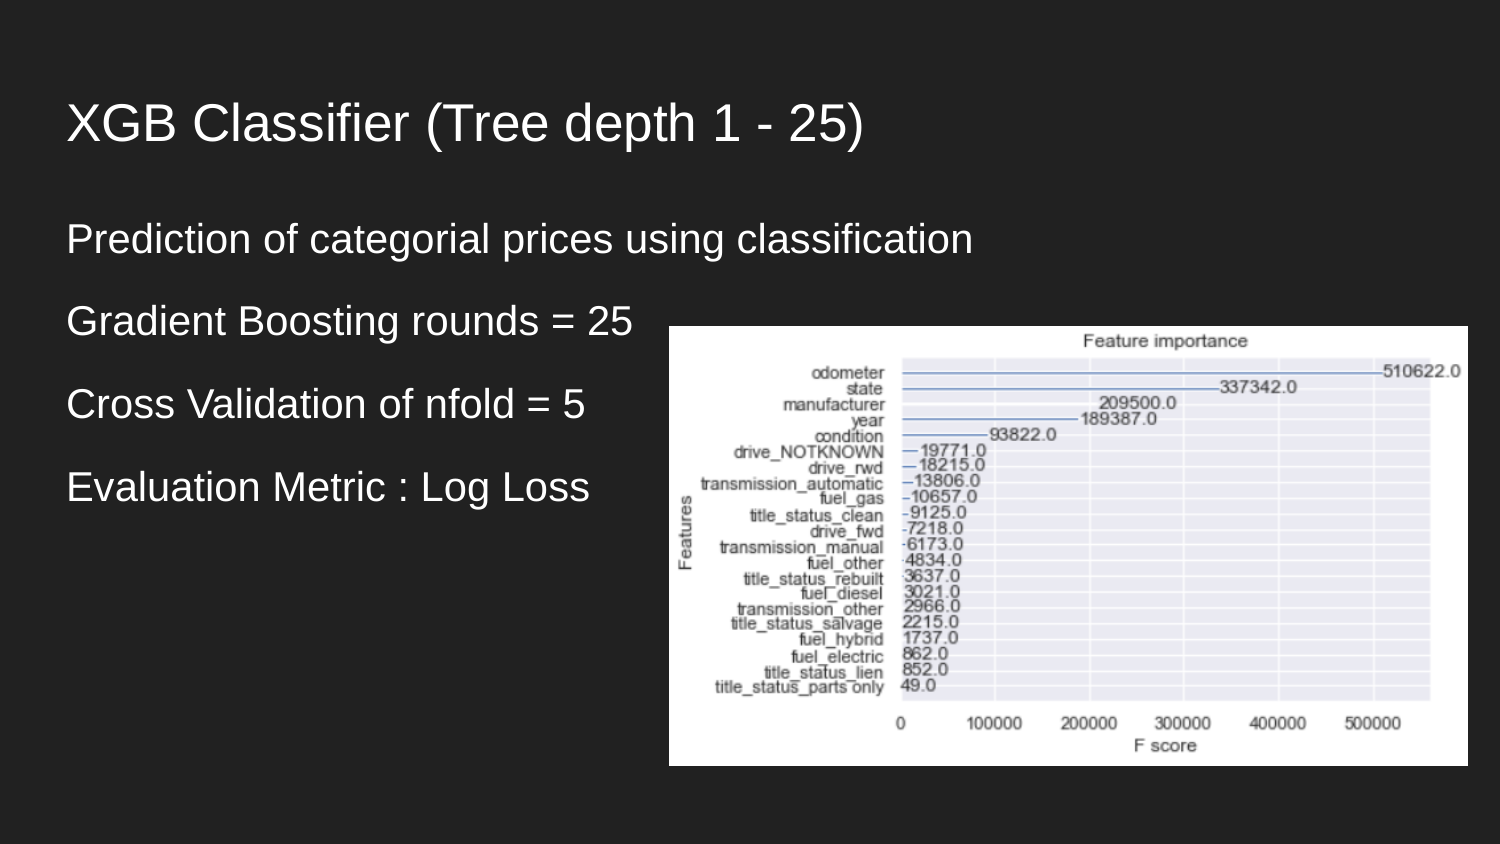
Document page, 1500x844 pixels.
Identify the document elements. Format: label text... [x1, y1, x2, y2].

list Prediction of categorial prices using classification Gradient Boosting rounds = 25 Cross Validation of nfold = 5 Evaluation Metric : Log Loss [51, 189, 1449, 750]
title XGB Classifier (Tree depth 1 - 25) [51, 72, 1449, 167]
picture [668, 326, 1468, 766]
